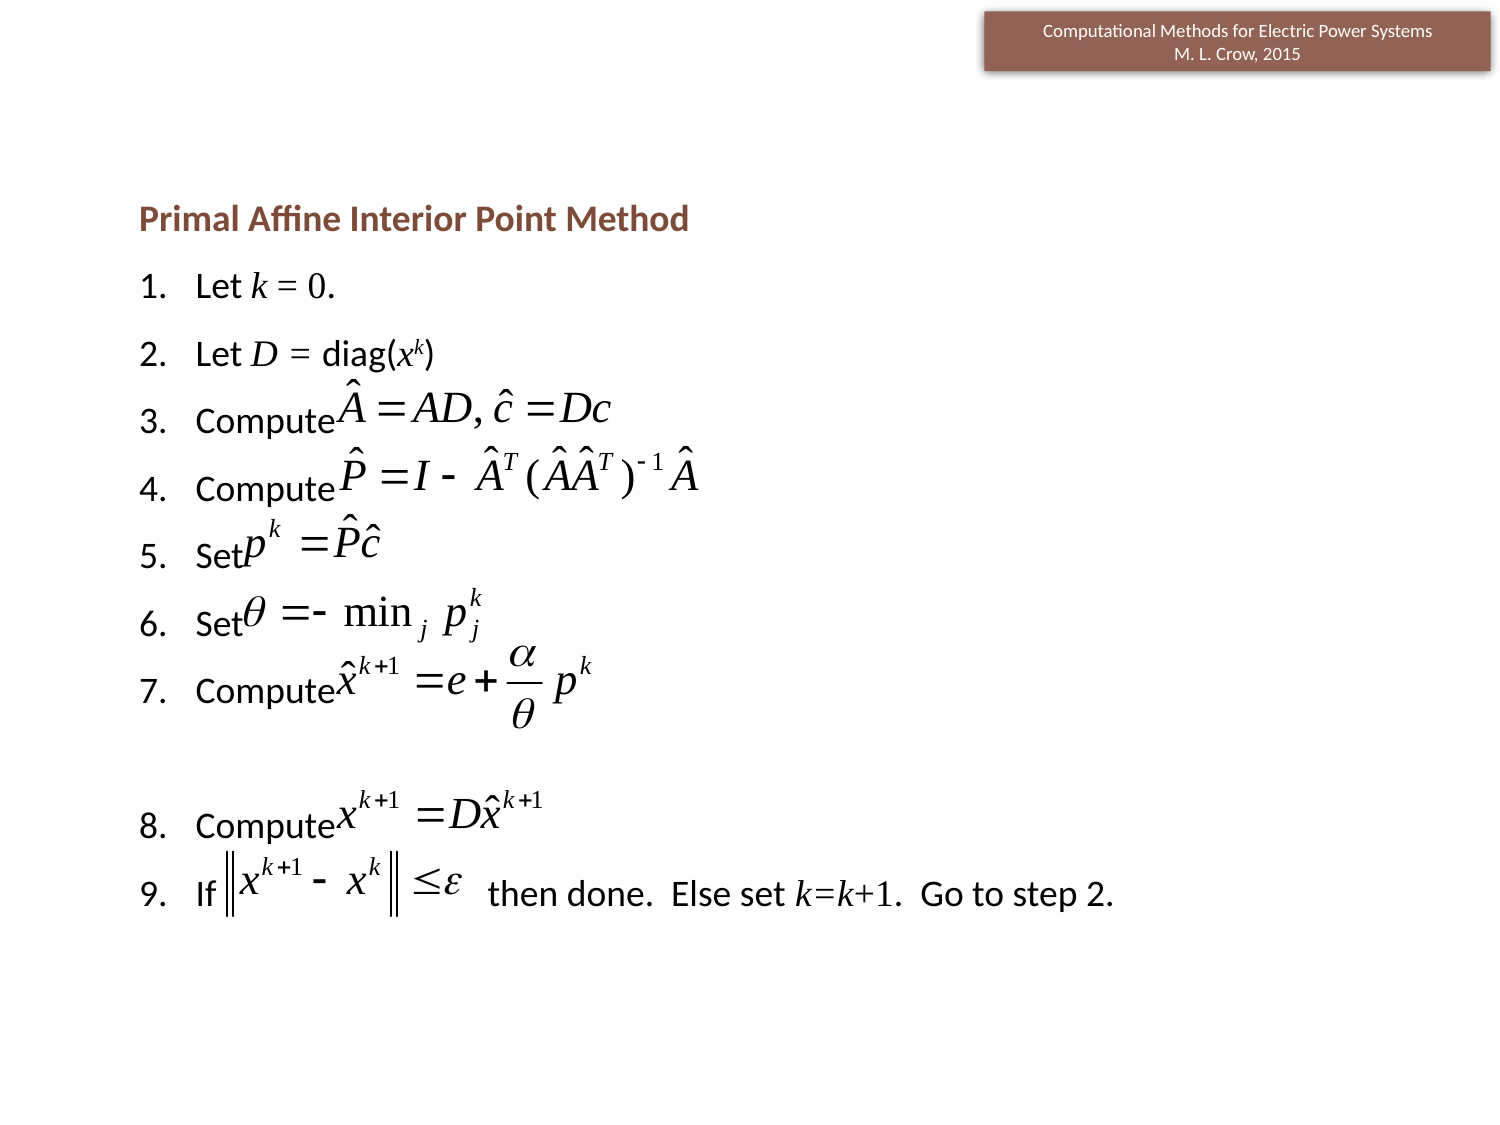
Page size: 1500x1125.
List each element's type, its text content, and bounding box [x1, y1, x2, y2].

text_box Primal Affine Interior Point Method Let k = 0. Let D = diag(xk) Compute Compute Set Set Compute Compute If then done. Else set k=k+1. Go to step 2. [124, 186, 1130, 922]
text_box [328, 779, 551, 840]
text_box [328, 370, 622, 442]
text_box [327, 623, 603, 739]
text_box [218, 842, 475, 925]
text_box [331, 438, 707, 509]
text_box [231, 505, 388, 577]
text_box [236, 578, 493, 653]
